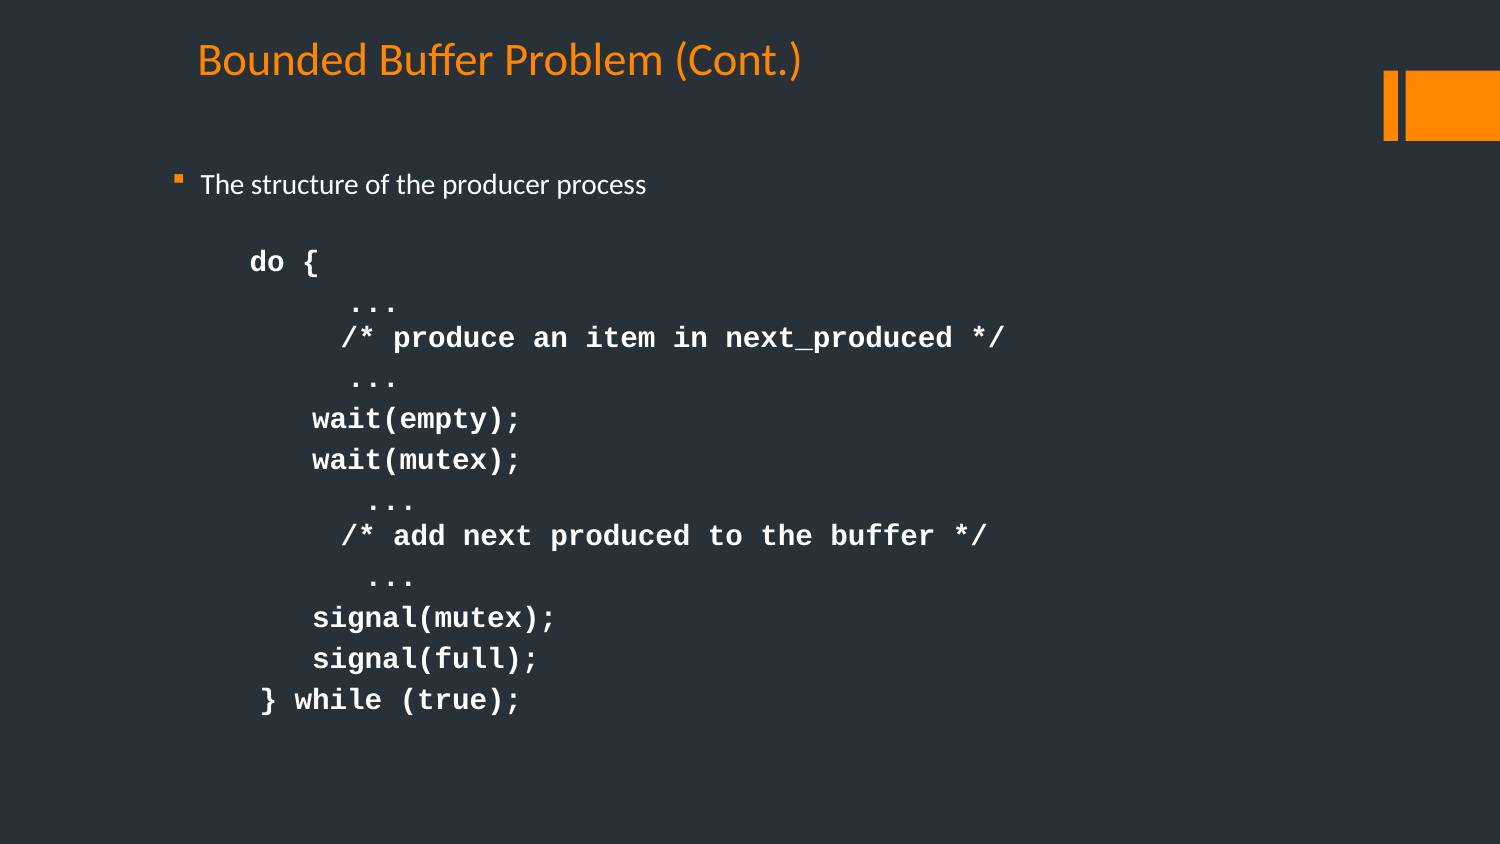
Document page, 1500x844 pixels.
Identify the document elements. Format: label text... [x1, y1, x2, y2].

title Bounded Buffer Problem (Cont.) [182, 21, 1425, 93]
list The structure of the producer process do { ... /* produce an item in next_produced */ ... wait(empty); wait(mutex); ... /* add next produced to the buffer */ ... signal(mutex); signal(full); } while (true); [150, 157, 1438, 758]
